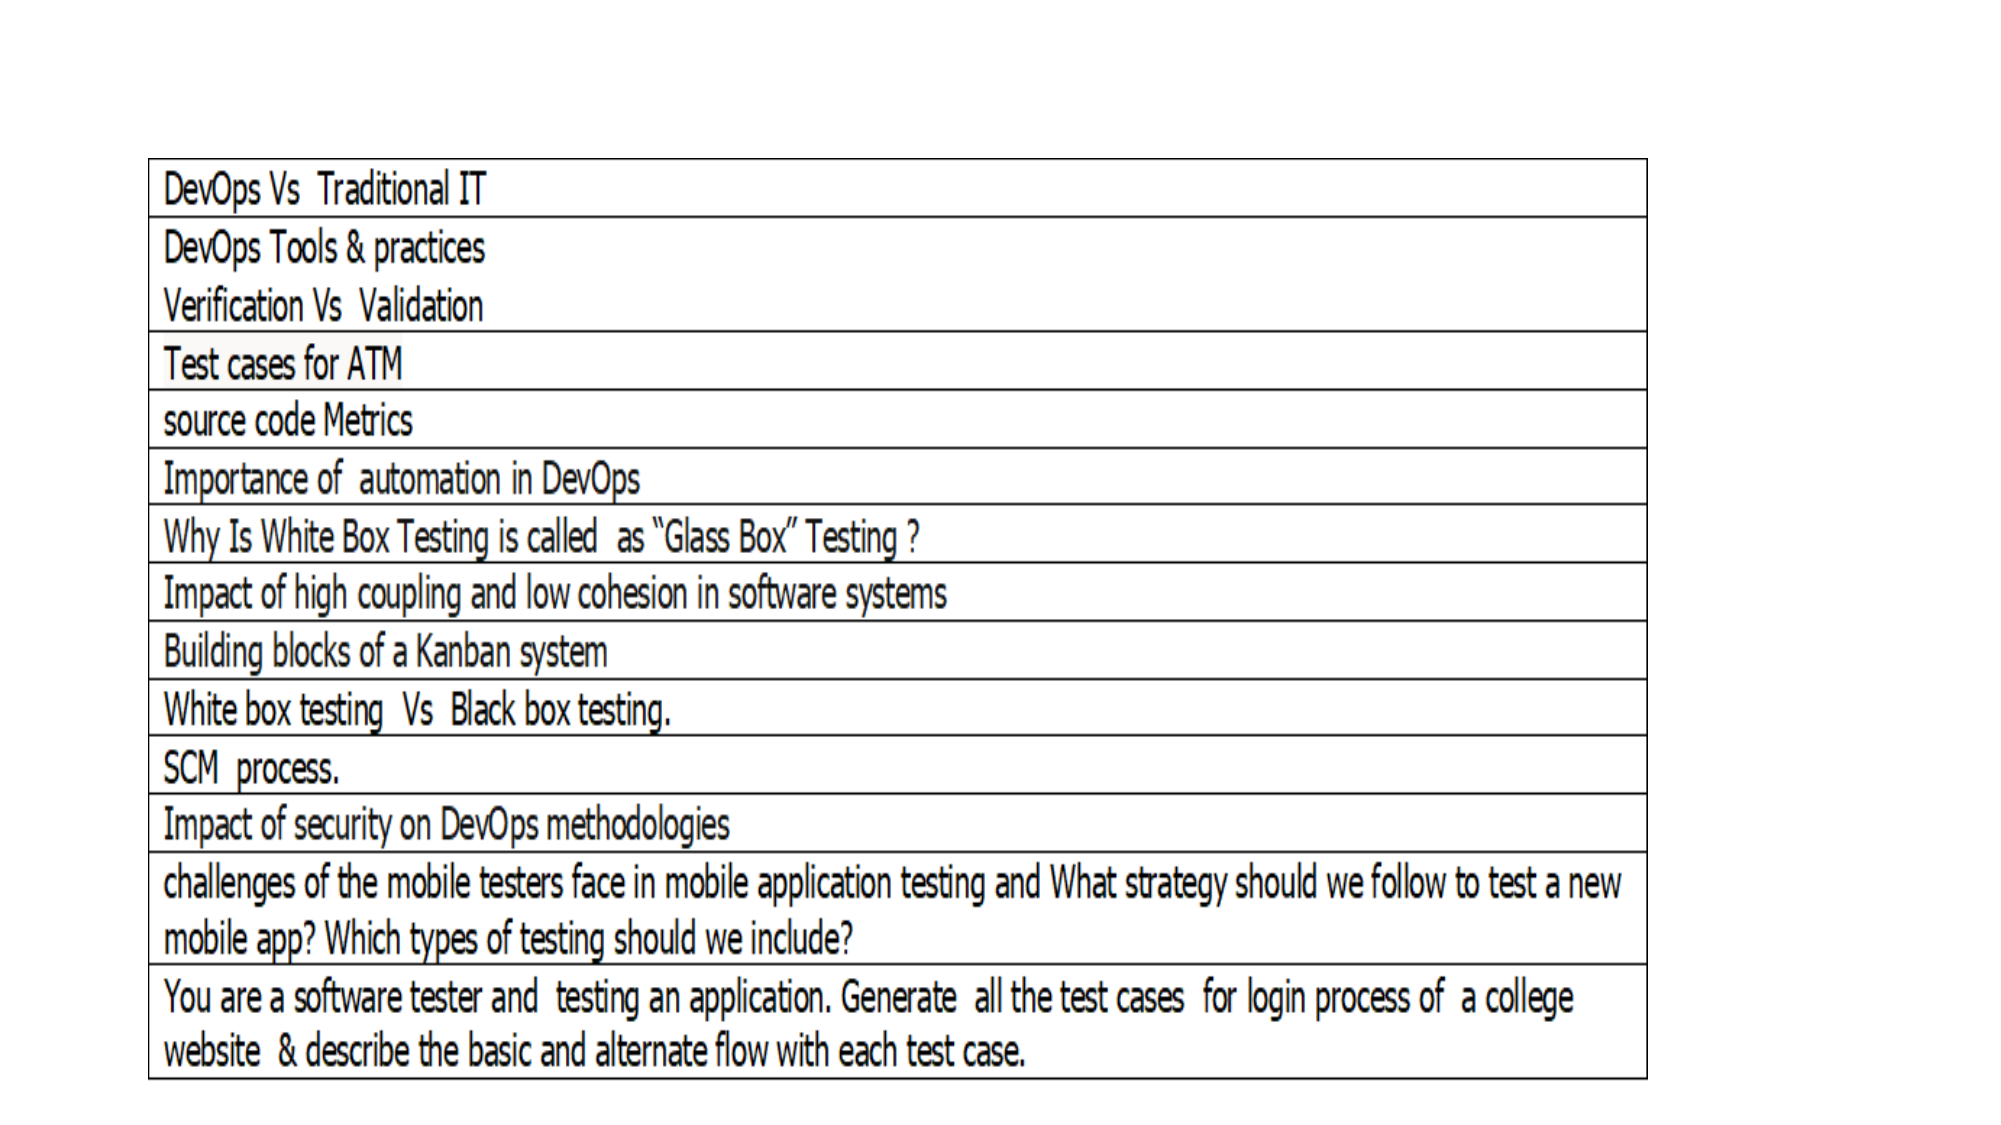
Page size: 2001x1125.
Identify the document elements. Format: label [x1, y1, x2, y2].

list [148, 158, 1648, 1125]
